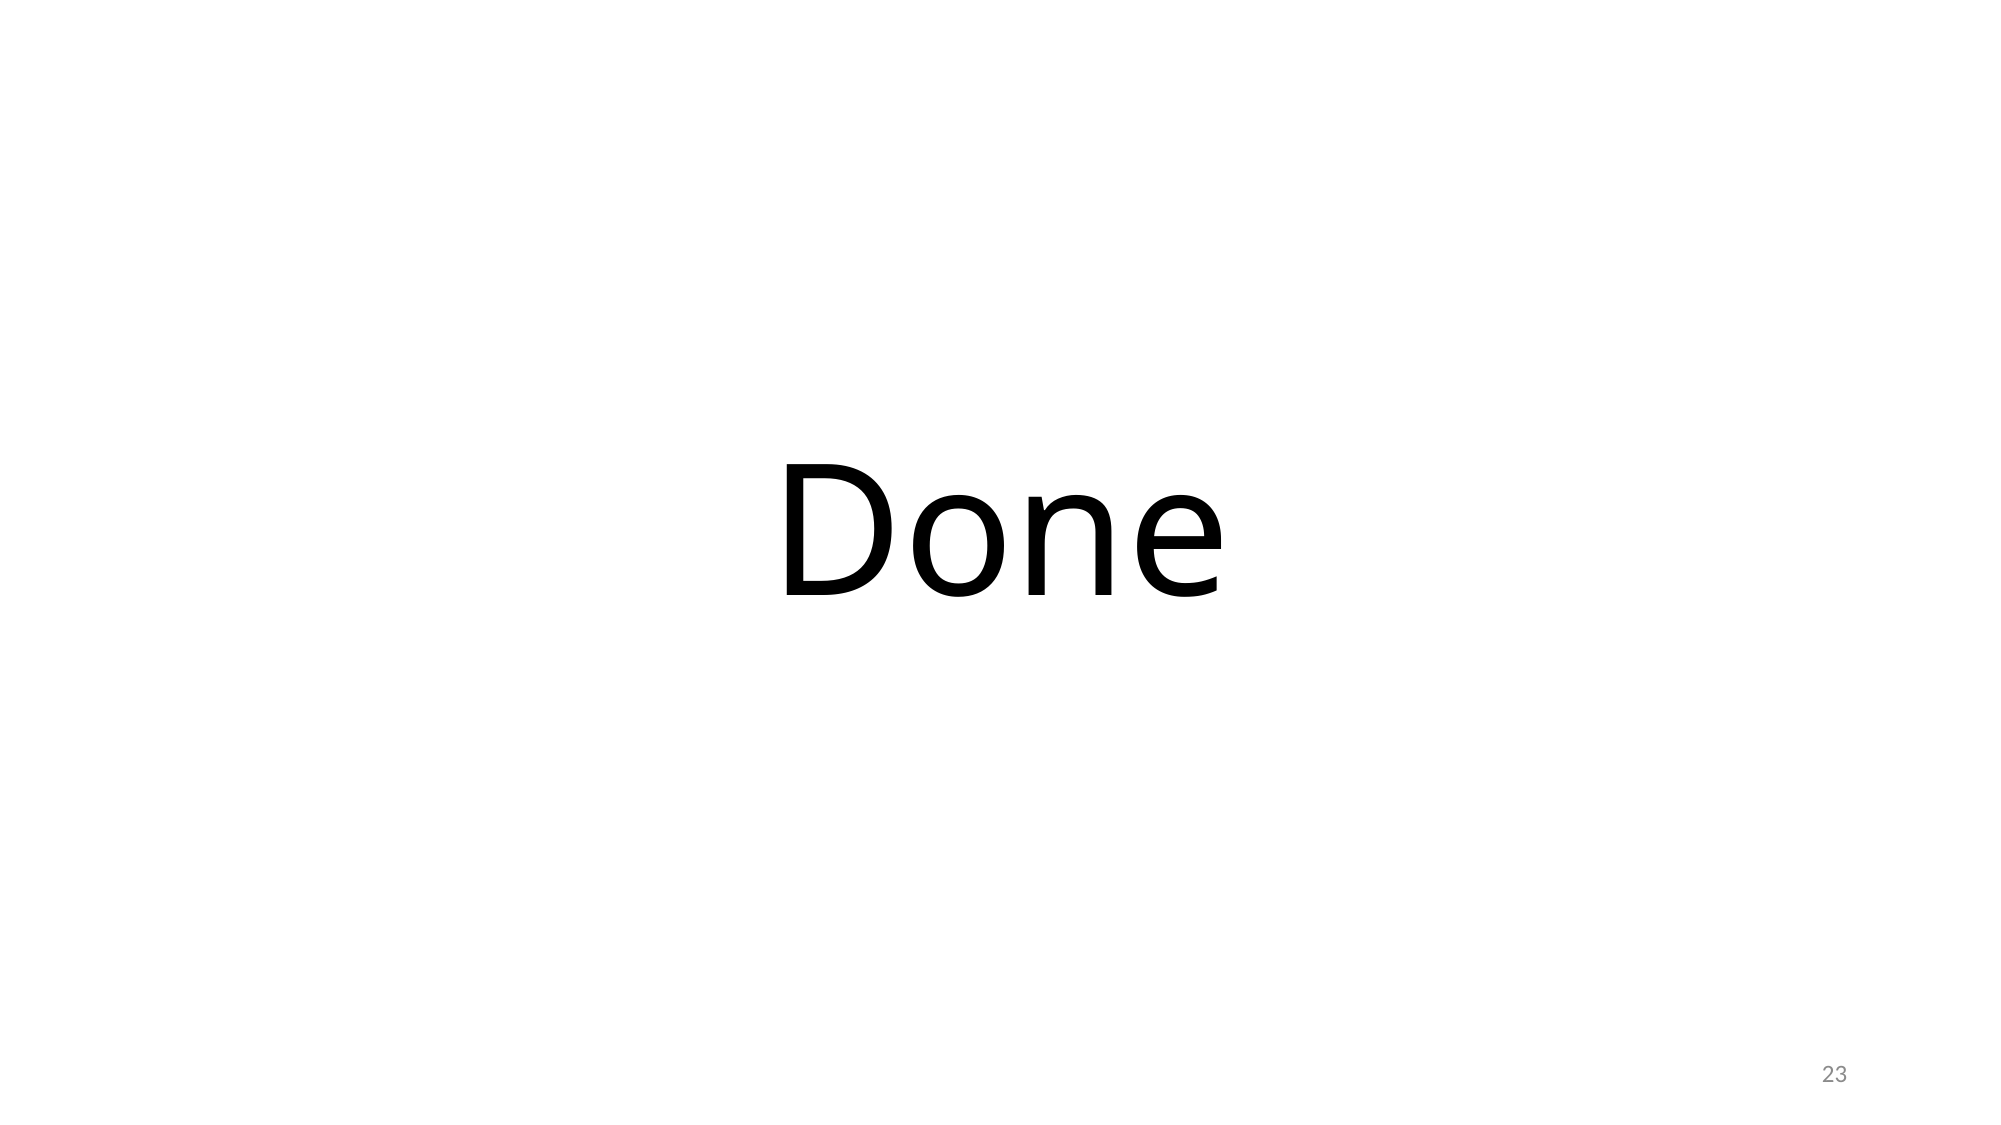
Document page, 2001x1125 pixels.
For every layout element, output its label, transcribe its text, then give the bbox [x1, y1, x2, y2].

title Done [137, 59, 1863, 1014]
slide_number 23 [1412, 1042, 1863, 1103]
